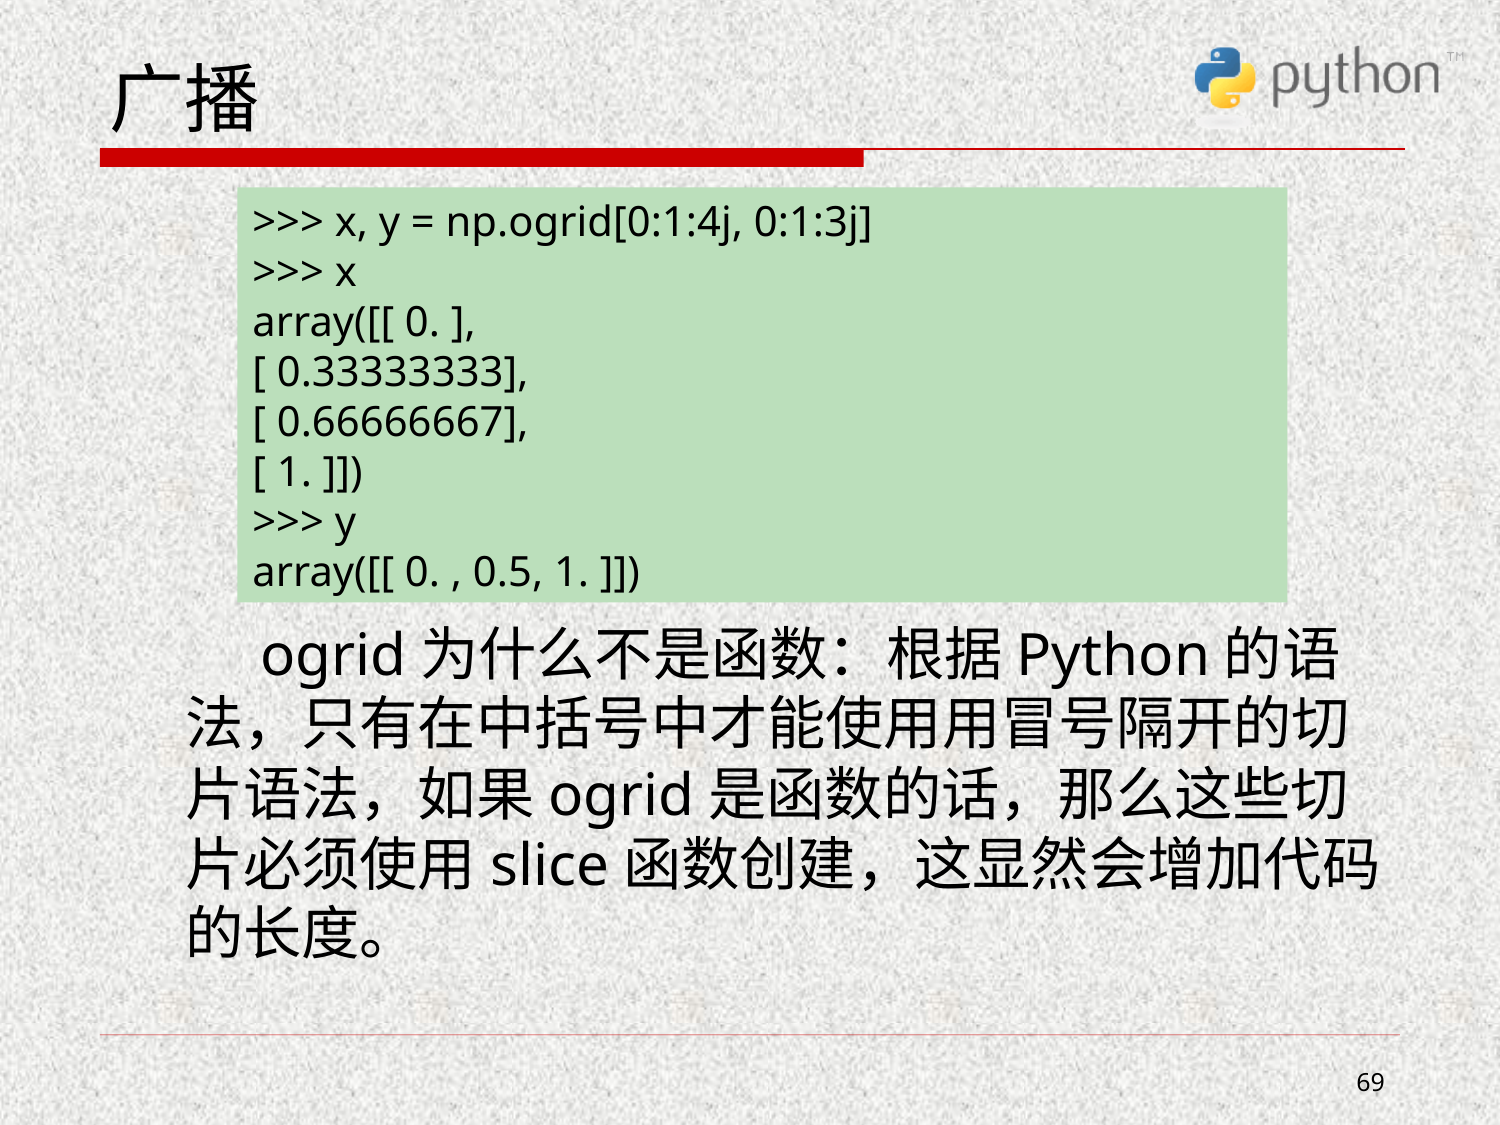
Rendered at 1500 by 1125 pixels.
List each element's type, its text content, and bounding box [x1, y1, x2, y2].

list ogrid为什么不是函数：根据Python的语法，只有在中括号中才能使用用冒号隔开的切片语法，如果ogrid是函数的话，那么这些切片必须使用slice函数创建，这显然会增加代码的长度。 [92, 172, 1406, 1038]
slide_number 69 [1074, 1058, 1401, 1103]
text_box >>> x, y = np.ogrid[0:1:4j, 0:1:3j] >>> x array([[ 0. ], [ 0.33333333], [ 0.66666667], [ 1. ]]) >>> y array([[ 0. , 0.5, 1. ]]) [237, 187, 1288, 603]
title 广播 [94, 50, 1407, 149]
picture [0, 0, 1500, 1125]
